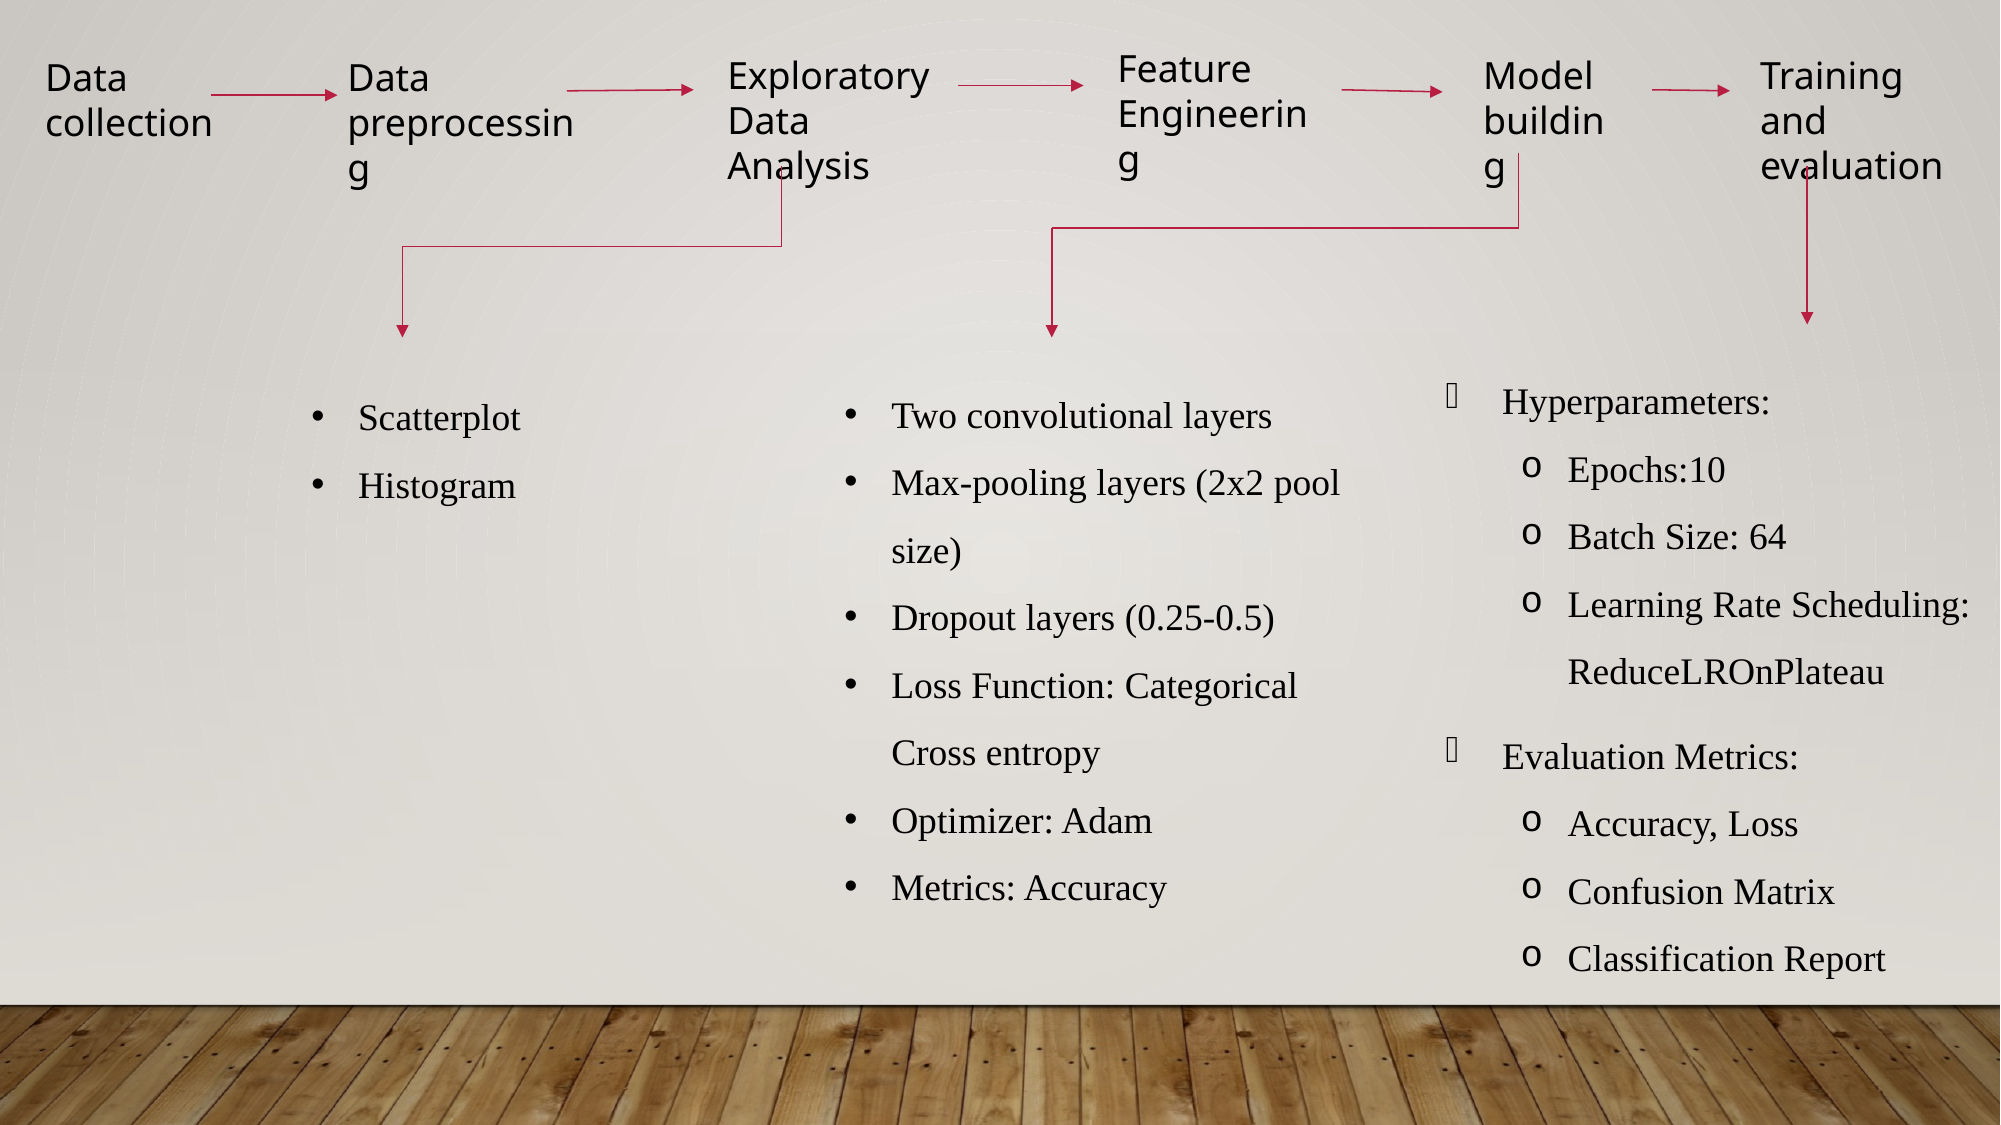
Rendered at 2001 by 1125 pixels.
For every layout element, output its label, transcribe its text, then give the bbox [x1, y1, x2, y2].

text_box Two convolutional layers Max-pooling layers (2x2 pool size) Dropout layers (0.25-0.5) Loss Function: Categorical Cross entropy Optimizer: Adam Metrics: Accuracy [829, 360, 1393, 916]
text_box Exploratory Data Analysis [712, 44, 974, 195]
picture [0, 1005, 2000, 1125]
text_box Hyperparameters: Epochs:10 Batch Size: 64 Learning Rate Scheduling: ReduceLROnPlateau Evaluation Metrics: Accuracy, Loss Confusion Matrix Classification Report [1430, 347, 2000, 1049]
text_box Data collection [30, 46, 261, 152]
text_box Model building [1468, 44, 1627, 195]
text_box Data preprocessing [332, 46, 594, 197]
text_box Training and evaluation [1745, 44, 1970, 195]
text_box Feature Engineering [1102, 37, 1324, 188]
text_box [1341, 89, 1443, 93]
text_box Scatterplot Histogram [296, 363, 757, 514]
